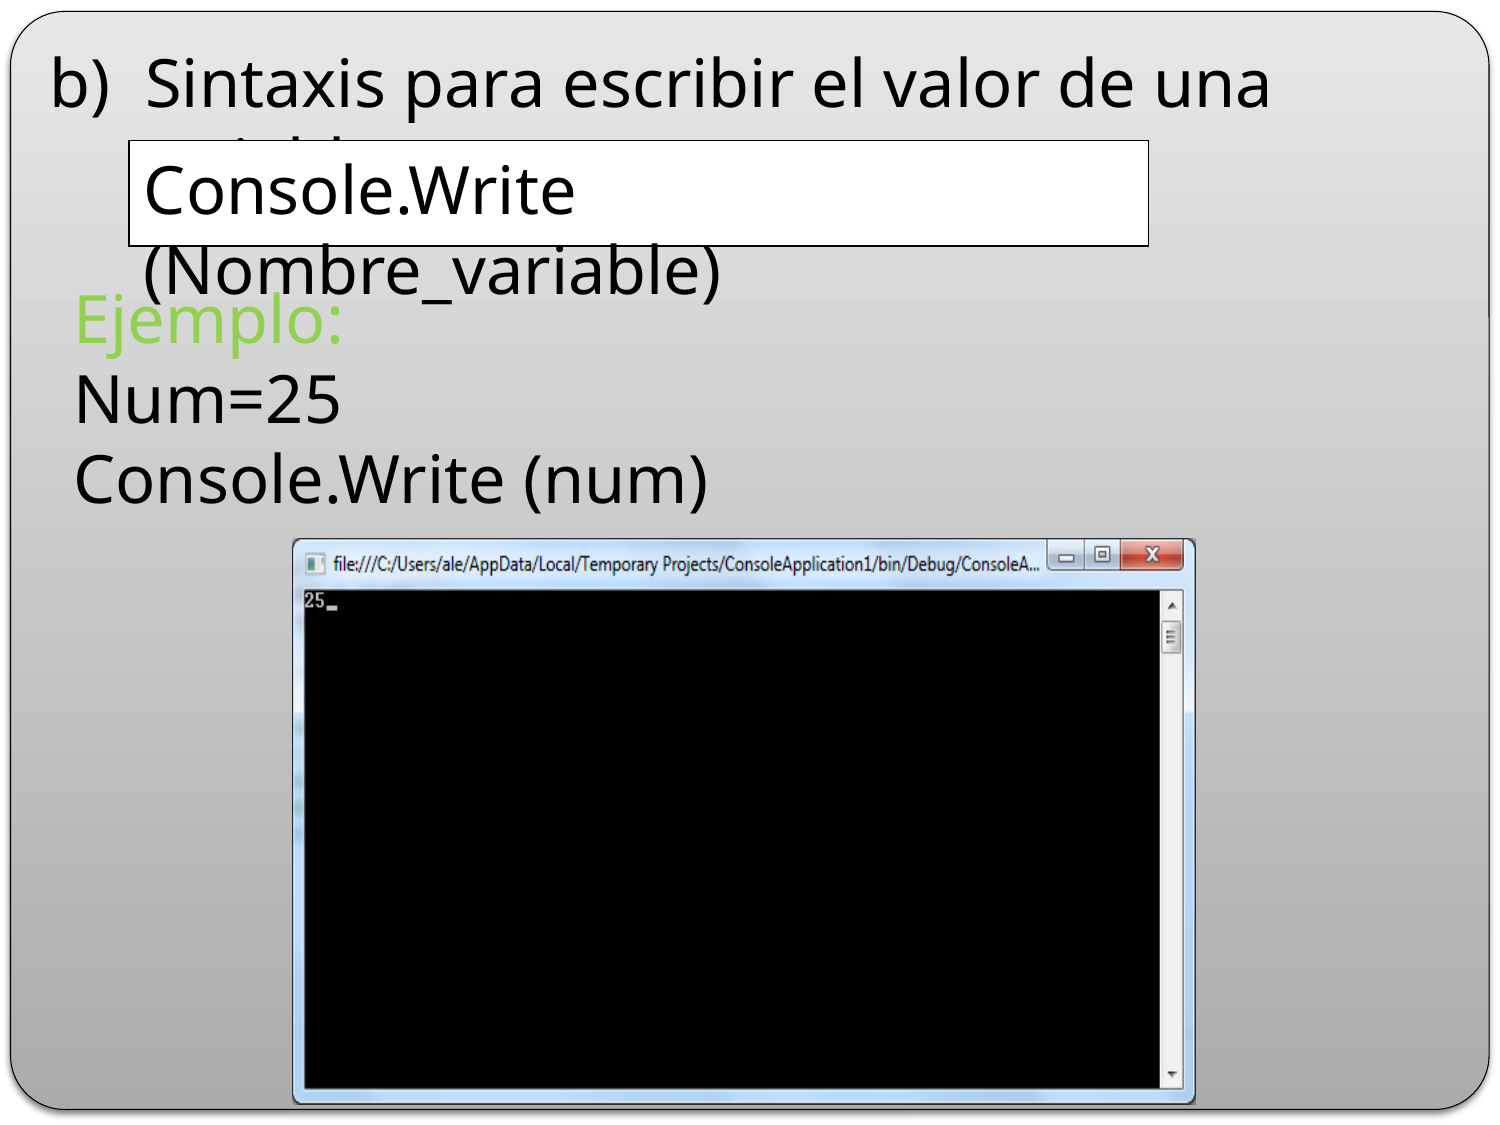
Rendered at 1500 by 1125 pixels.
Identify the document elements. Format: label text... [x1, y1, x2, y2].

text_box b) Sintaxis para escribir el valor de una variable: [35, 0, 1430, 208]
picture [292, 538, 1196, 1105]
text_box Console.Write (Nombre_variable) [128, 140, 1149, 246]
text_box Ejemplo: Num=25 Console.Write (num) [58, 269, 1407, 525]
